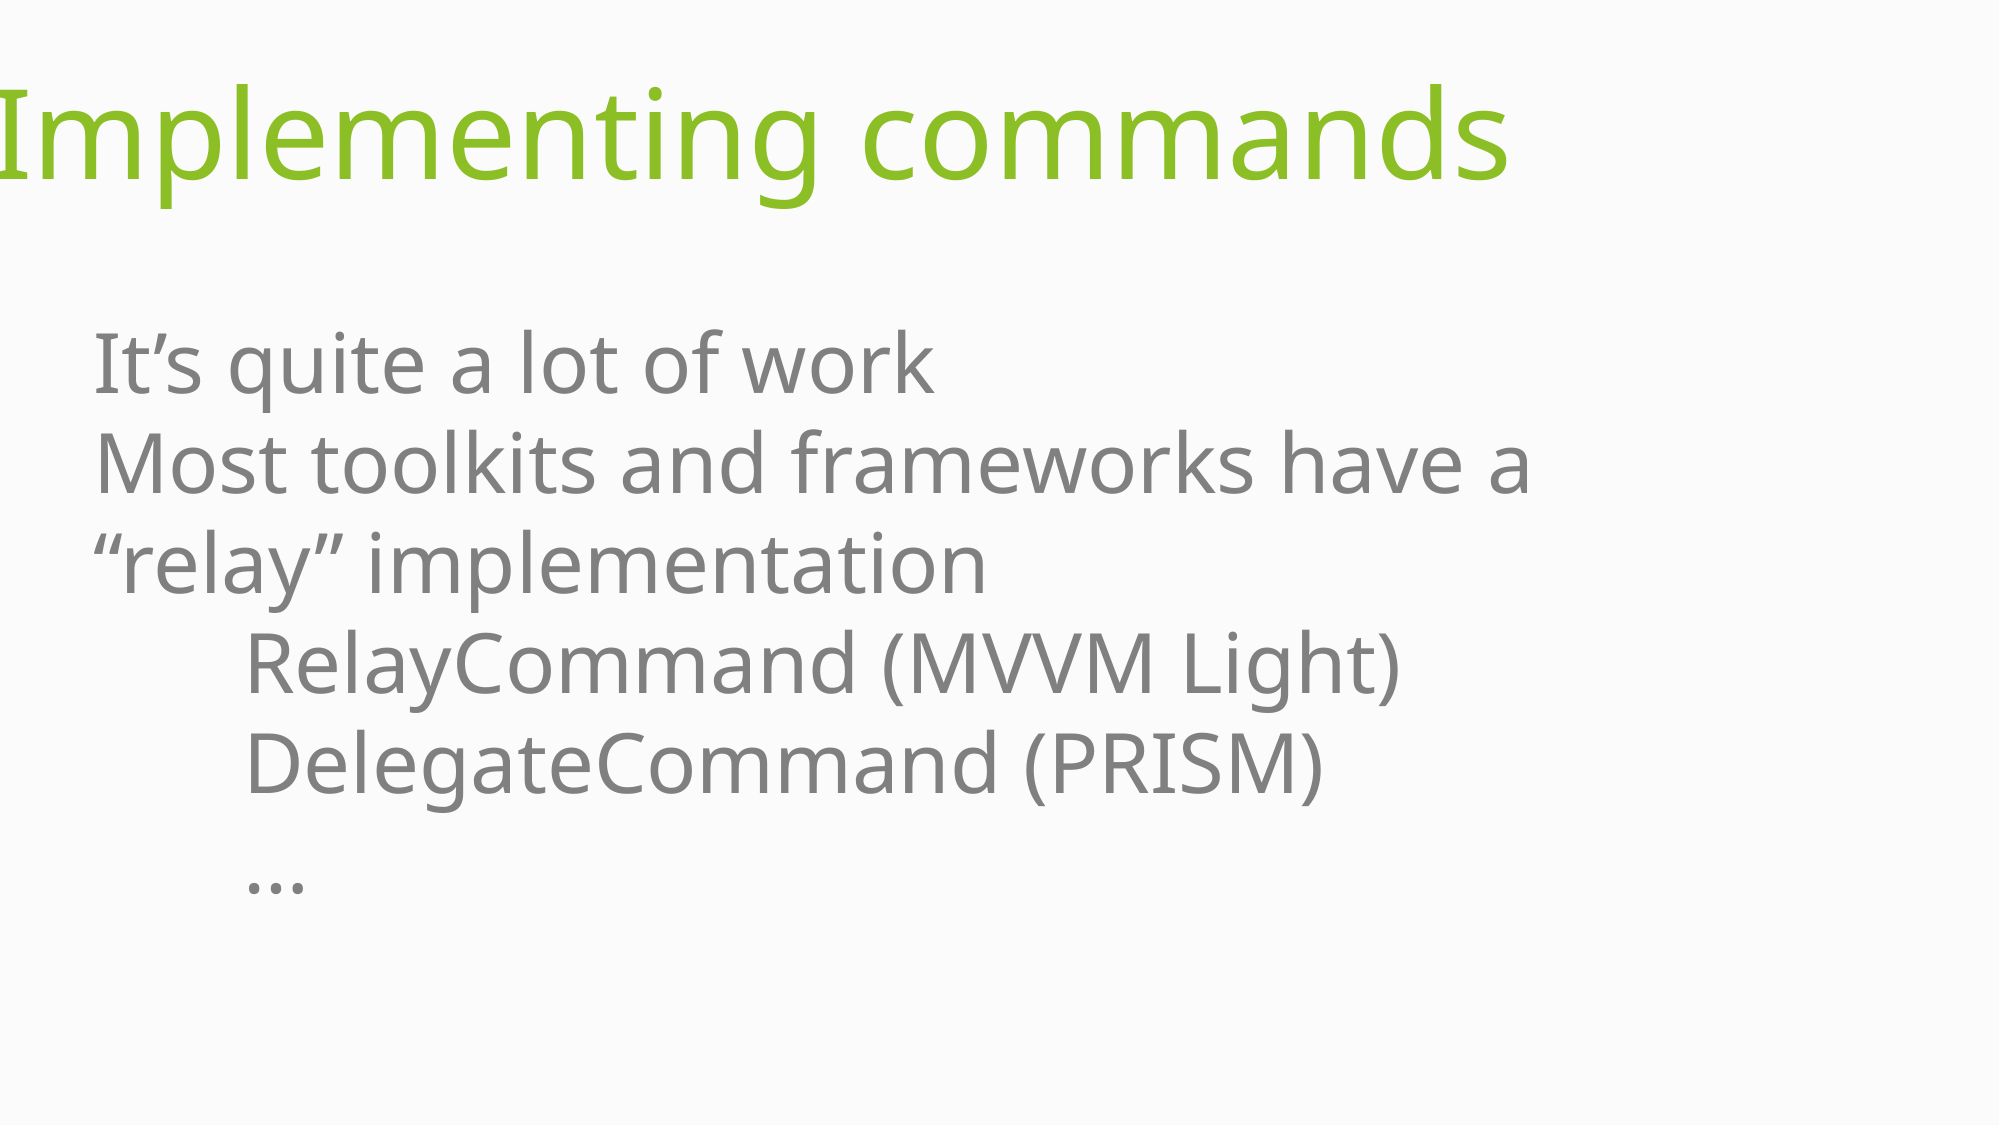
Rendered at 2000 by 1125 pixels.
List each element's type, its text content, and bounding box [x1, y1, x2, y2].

text_box Implementing commands [0, 54, 1513, 205]
text_box It’s quite a lot of work Most toolkits and frameworks have a “relay” implementation RelayCommand (MVVM Light) DelegateCommand (PRISM) … [78, 302, 1721, 918]
